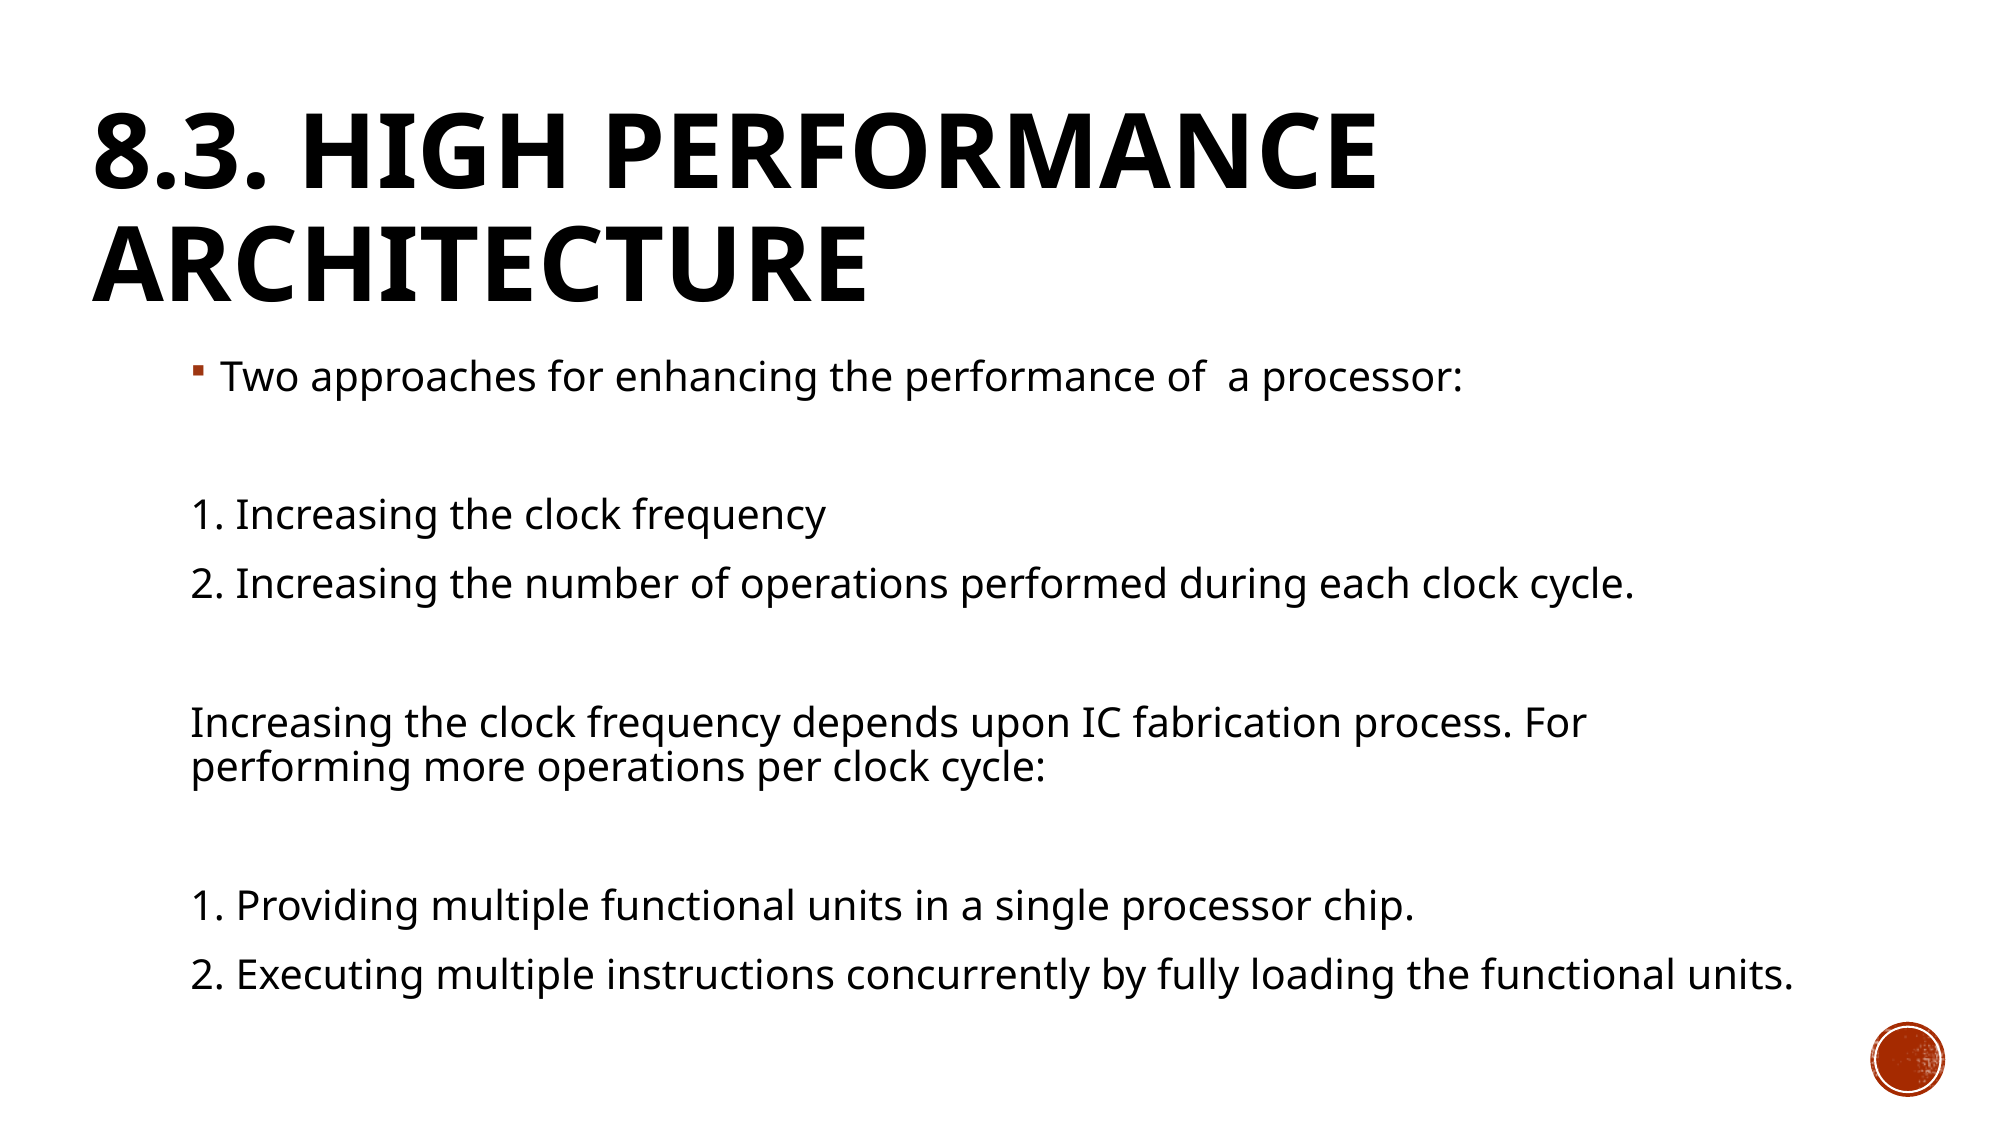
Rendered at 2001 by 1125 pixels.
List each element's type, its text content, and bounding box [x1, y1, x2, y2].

title 8.3. High Performance Architecture [77, 79, 1905, 344]
list Two approaches for enhancing the performance of a processor: 1. Increasing the clock frequency 2. Increasing the number of operations performed during each clock cycle. Increasing the clock frequency depends upon IC fabrication process. For performing more operations per clock cycle: 1. Providing multiple functional units in a single processor chip. 2. Executing multiple instructions concurrently by fully loading the functional units. [175, 348, 1826, 1013]
